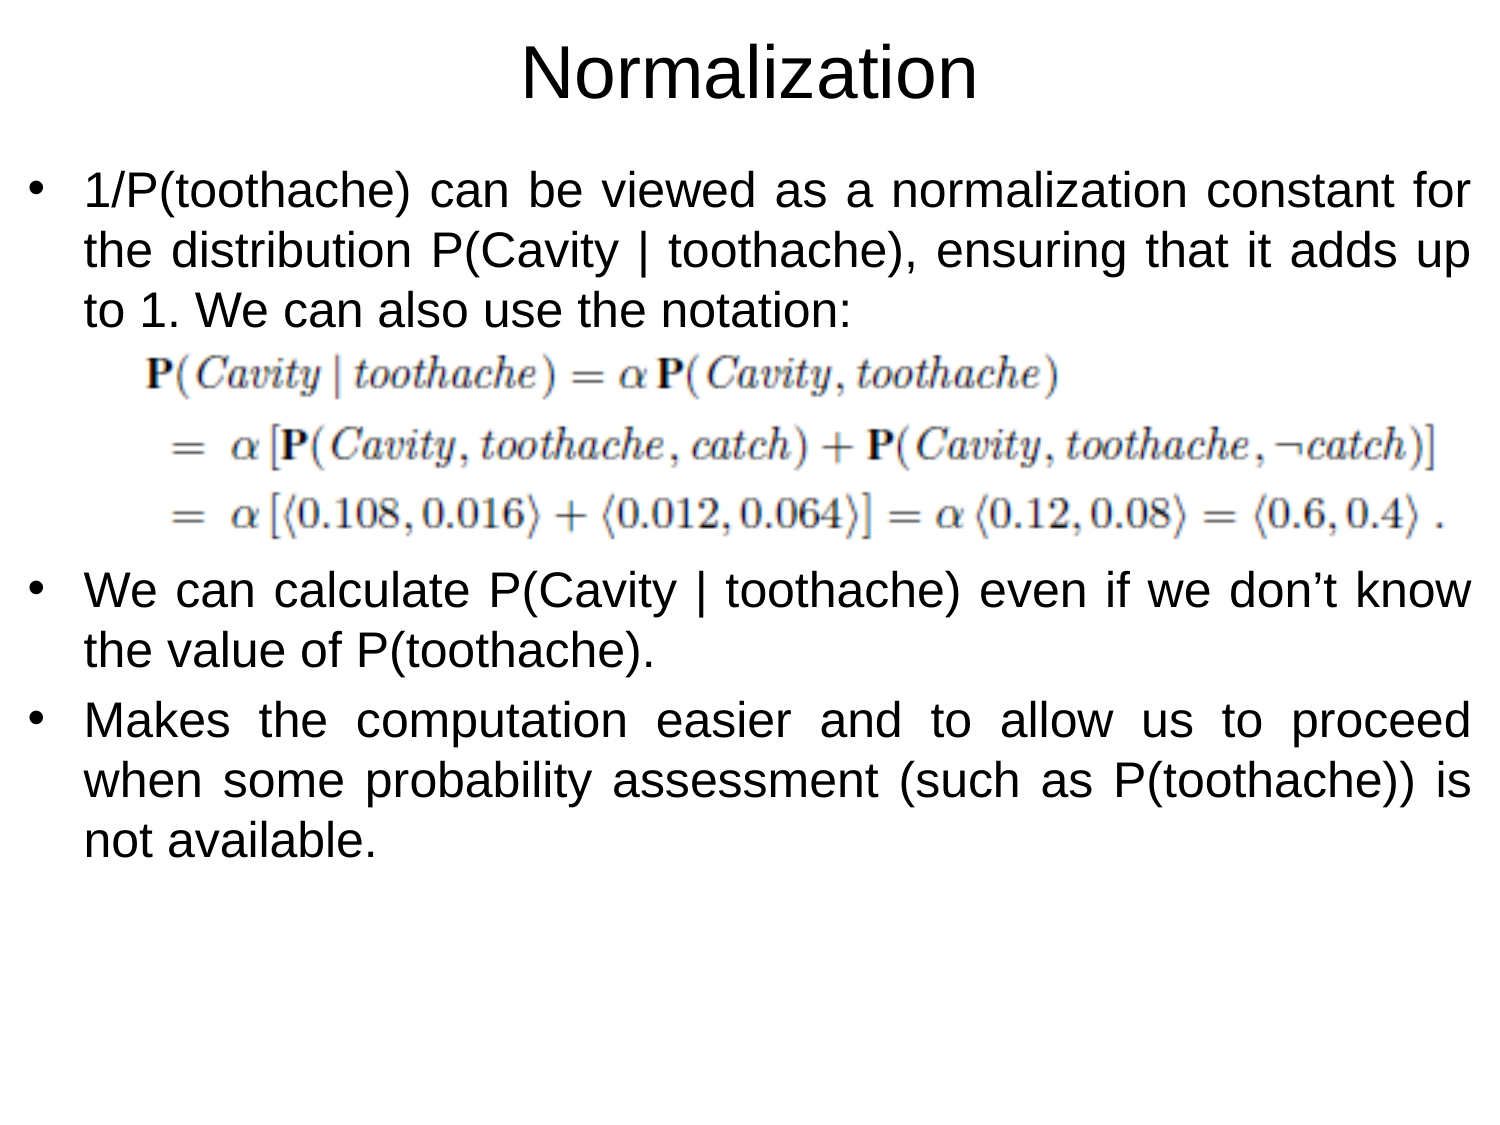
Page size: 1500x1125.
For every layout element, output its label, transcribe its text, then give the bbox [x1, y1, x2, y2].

picture [137, 337, 1467, 548]
title Normalization [12, 12, 1488, 125]
list 1/P(toothache) can be viewed as a normalization constant for the distribution P(Cavity | toothache), ensuring that it adds up to 1. We can also use the notation: We can calculate P(Cavity | toothache) even if we don’t know the value of P(toothache). Makes the computation easier and to allow us to proceed when some probability assessment (such as P(toothache)) is not available. [12, 149, 1488, 1050]
